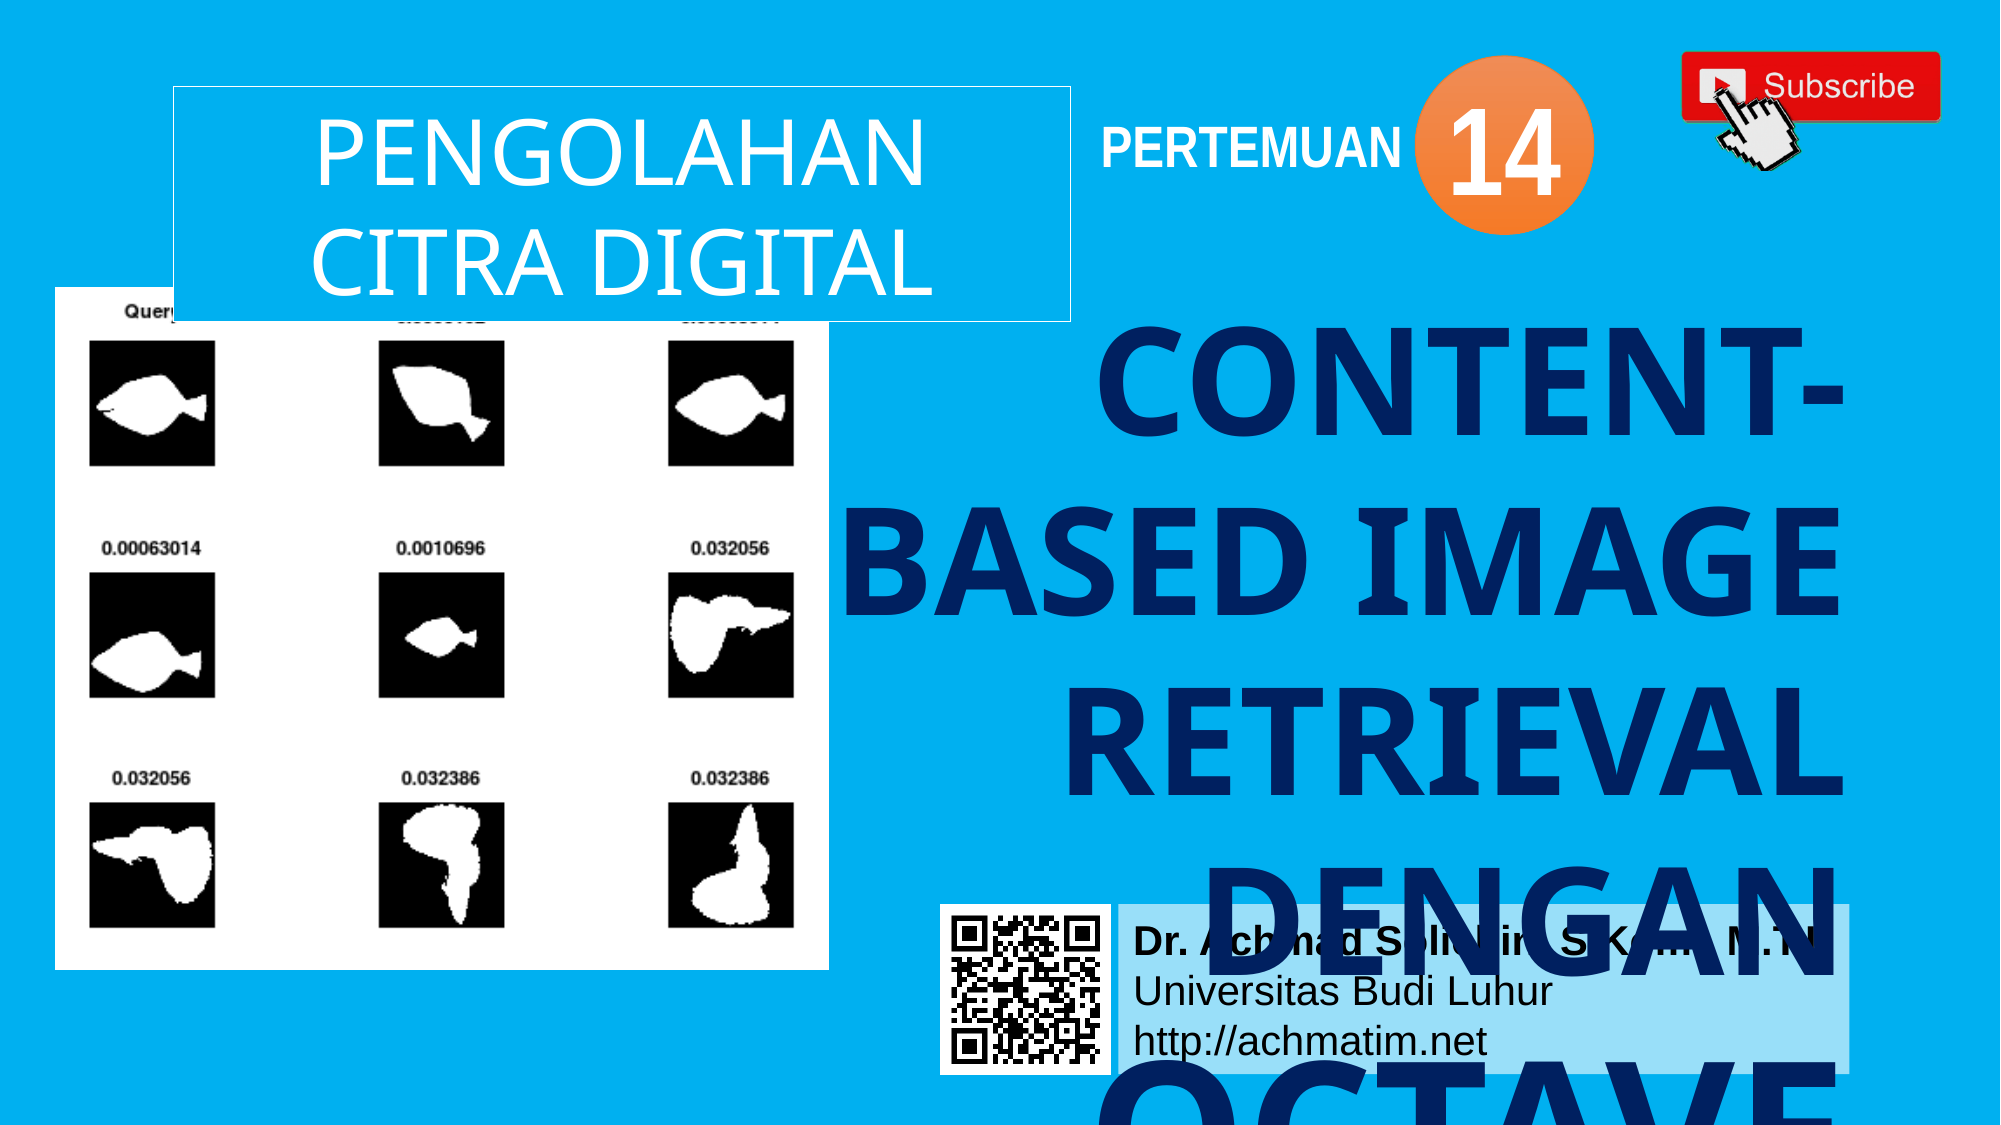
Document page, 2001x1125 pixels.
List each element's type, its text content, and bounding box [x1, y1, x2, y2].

picture [419, 287, 426, 294]
picture [553, 287, 562, 294]
picture [596, 287, 637, 294]
picture [658, 287, 681, 294]
text_box CONTENT-BASED IMAGE RETRIEVAL DENGAN OCTAVE [763, 278, 1863, 1125]
picture [370, 287, 393, 294]
picture [323, 287, 360, 295]
picture [701, 287, 744, 295]
text_box PENGOLAHAN CITRA DIGITAL [173, 86, 1071, 287]
picture [507, 287, 515, 294]
picture [1681, 51, 1941, 170]
picture [491, 287, 502, 294]
picture [756, 287, 779, 294]
text_box 14 [1418, 55, 1595, 235]
picture [56, 288, 828, 969]
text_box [940, 904, 1850, 1075]
picture [805, 287, 812, 294]
text_box PERTEMUAN [1085, 102, 1418, 187]
picture [457, 287, 465, 294]
